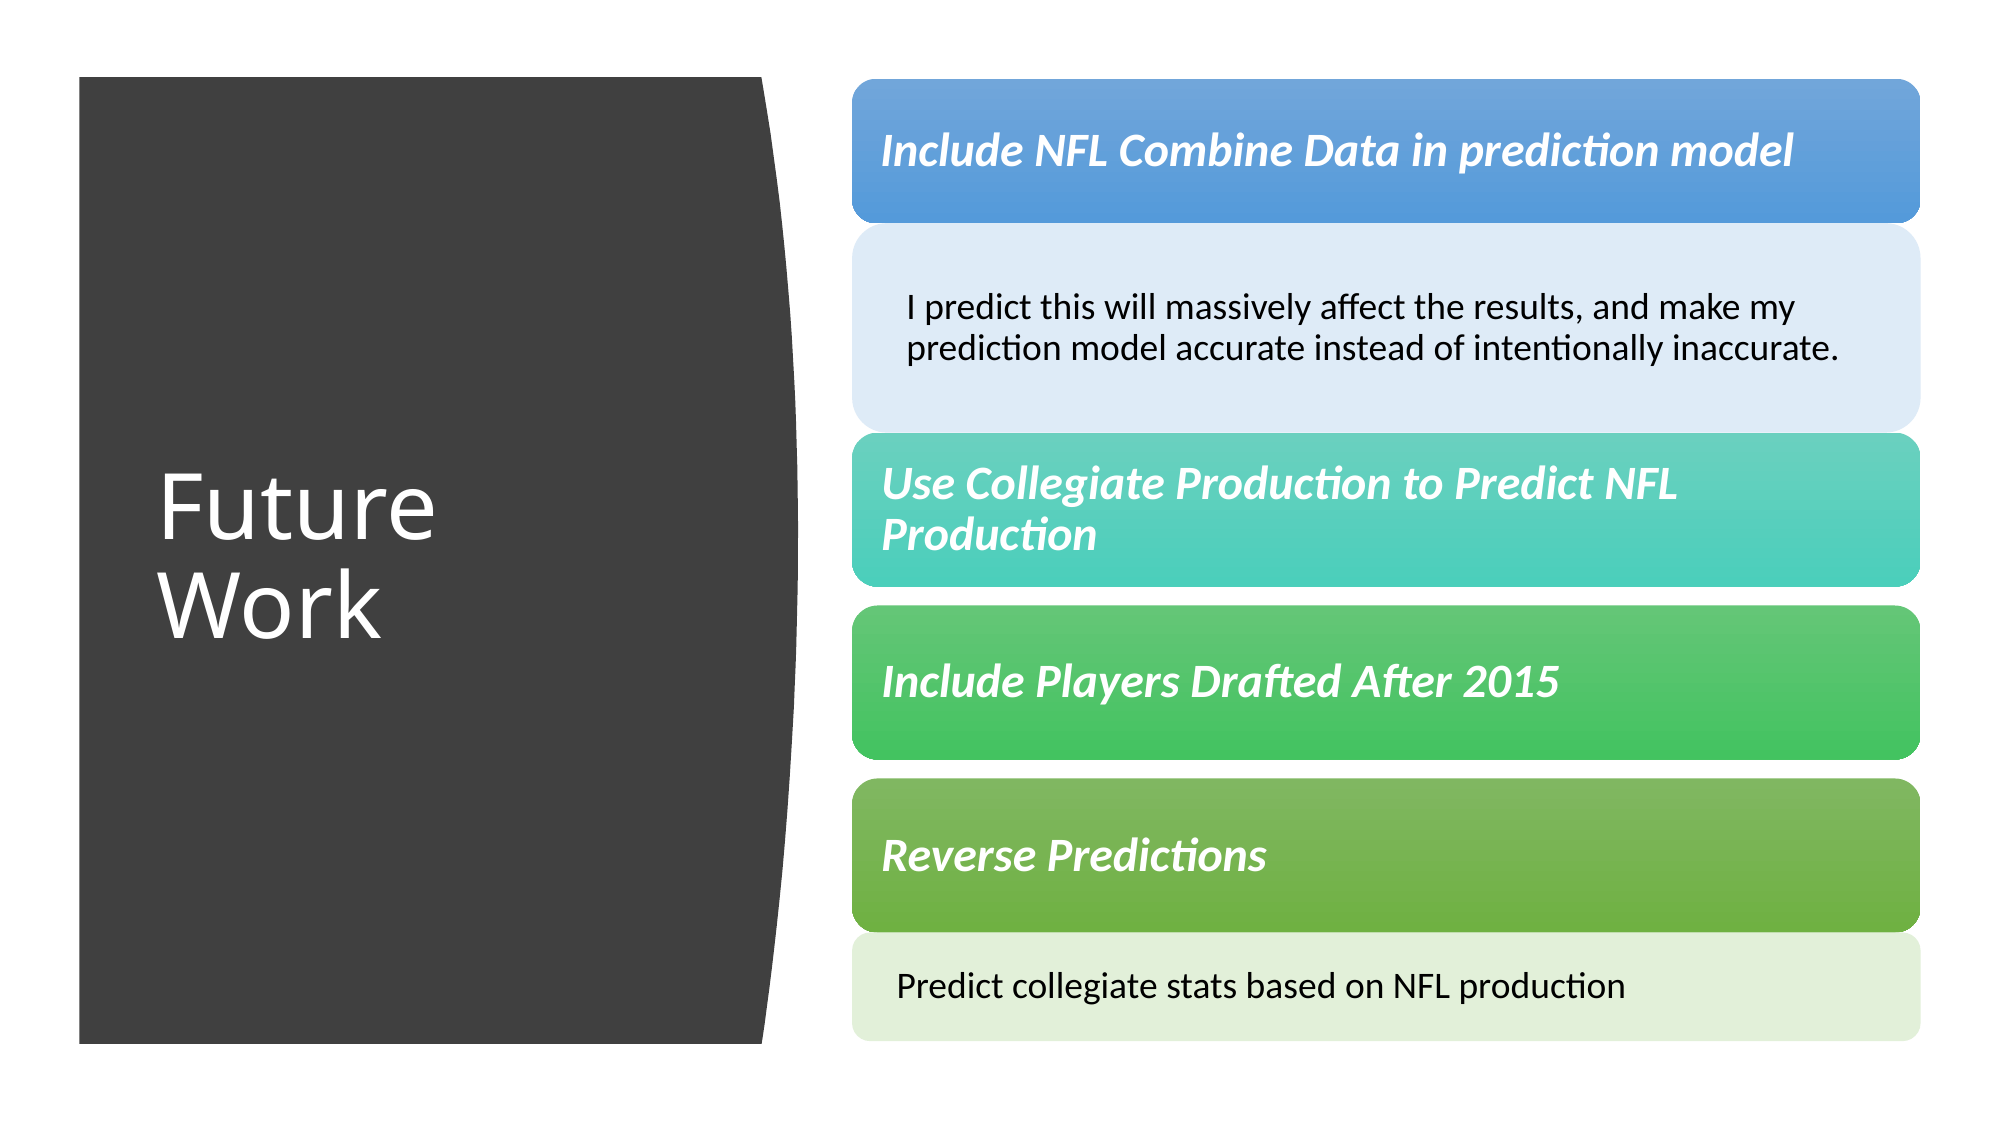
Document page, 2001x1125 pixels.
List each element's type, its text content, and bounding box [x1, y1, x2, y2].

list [852, 77, 1921, 1043]
text_box [78, 76, 800, 1045]
title Future Work [141, 166, 702, 953]
